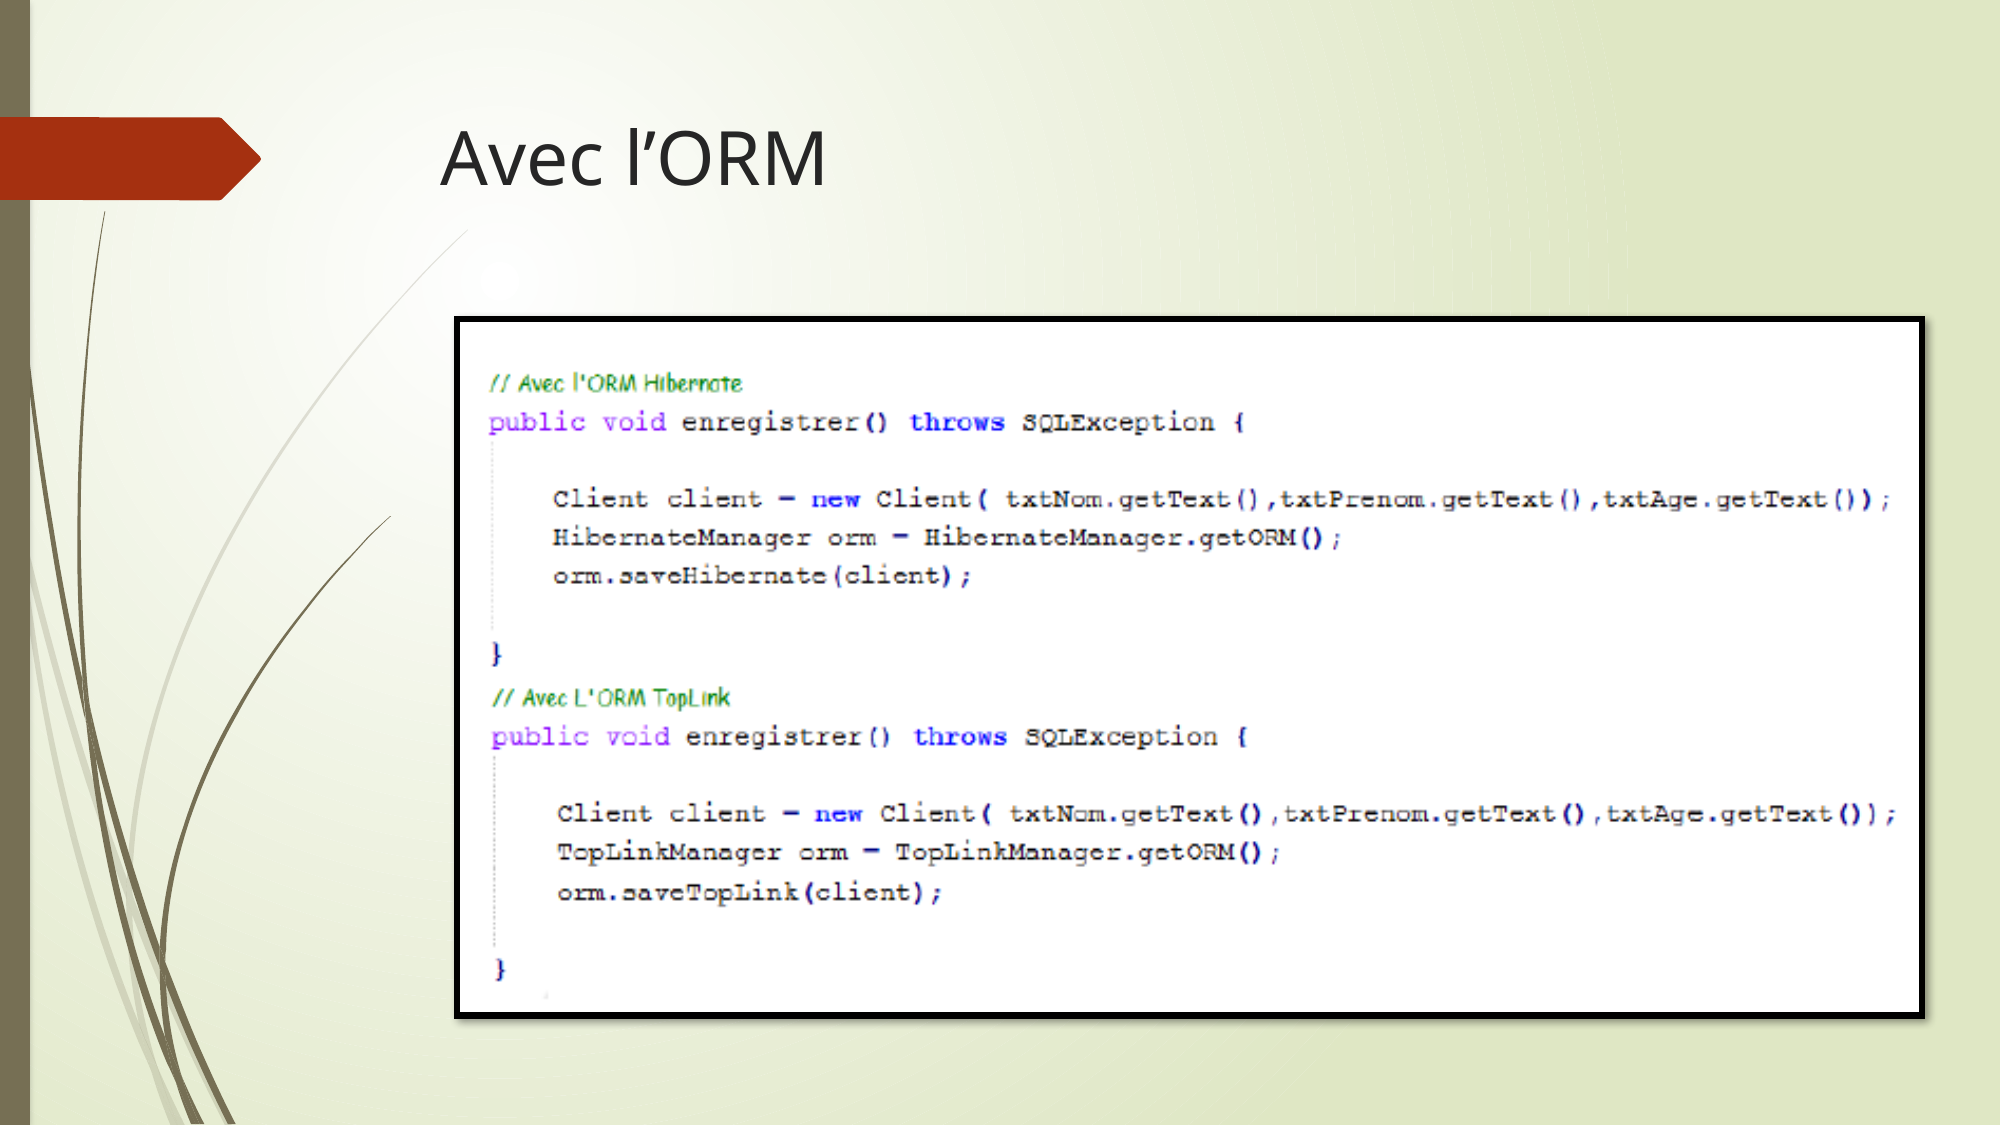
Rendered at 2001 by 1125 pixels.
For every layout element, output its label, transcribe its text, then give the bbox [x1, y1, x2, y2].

title Avec l’ORM [425, 102, 1888, 313]
picture [459, 321, 1919, 1013]
